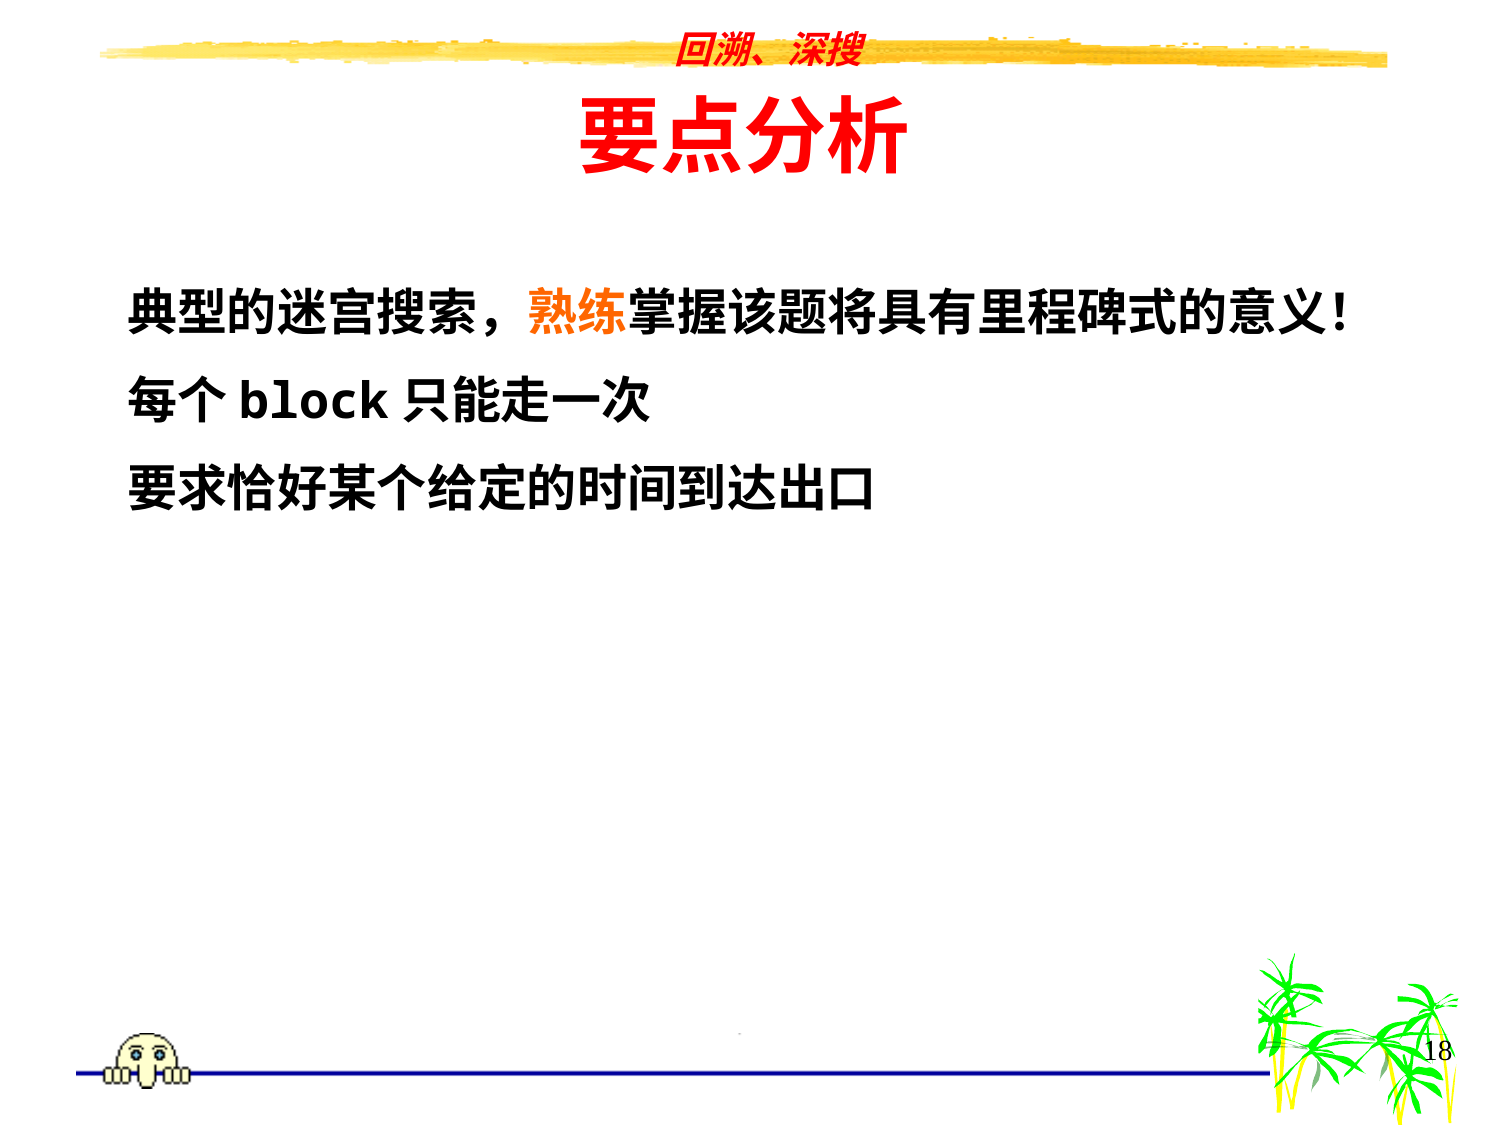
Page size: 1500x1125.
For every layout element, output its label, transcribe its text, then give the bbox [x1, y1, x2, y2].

list 典型的迷宫搜索，熟练掌握该题将具有里程碑式的意义！ 每个block只能走一次 要求恰好某个给定的时间到达出口 [112, 255, 1424, 929]
picture [99, 0, 1388, 88]
picture [76, 1033, 1155, 1089]
slide_number 18 [1155, 1024, 1468, 1100]
title 要点分析 [50, 91, 1438, 175]
